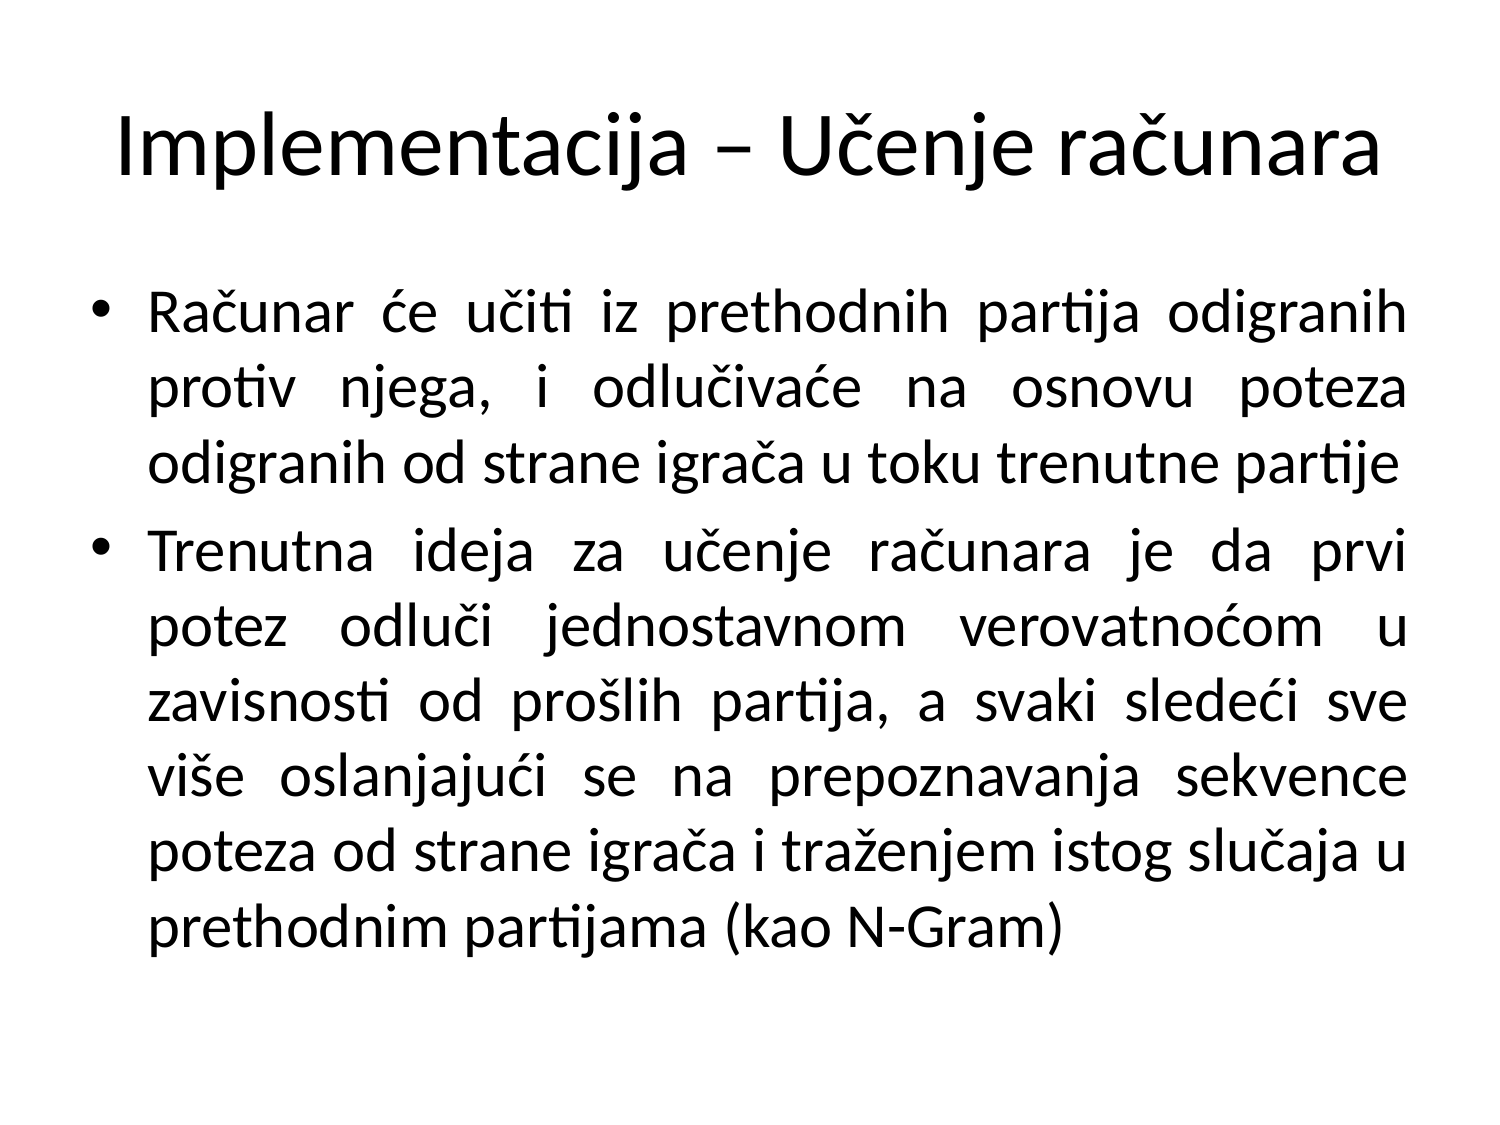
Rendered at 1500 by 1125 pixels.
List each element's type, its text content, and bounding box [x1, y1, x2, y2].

list Računar će učiti iz prethodnih partija odigranih protiv njega, i odlučivaće na osnovu poteza odigranih od strane igrača u toku trenutne partije Trenutna ideja za učenje računara je da prvi potez odluči jednostavnom verovatnoćom u zavisnosti od prošlih partija, a svaki sledeći sve više oslanjajući se na prepoznavanja sekvence poteza od strane igrača i traženjem istog slučaja u prethodnim partijama (kao N-Gram) [75, 262, 1425, 1005]
title Implementacija – Učenje računara [75, 45, 1425, 233]
